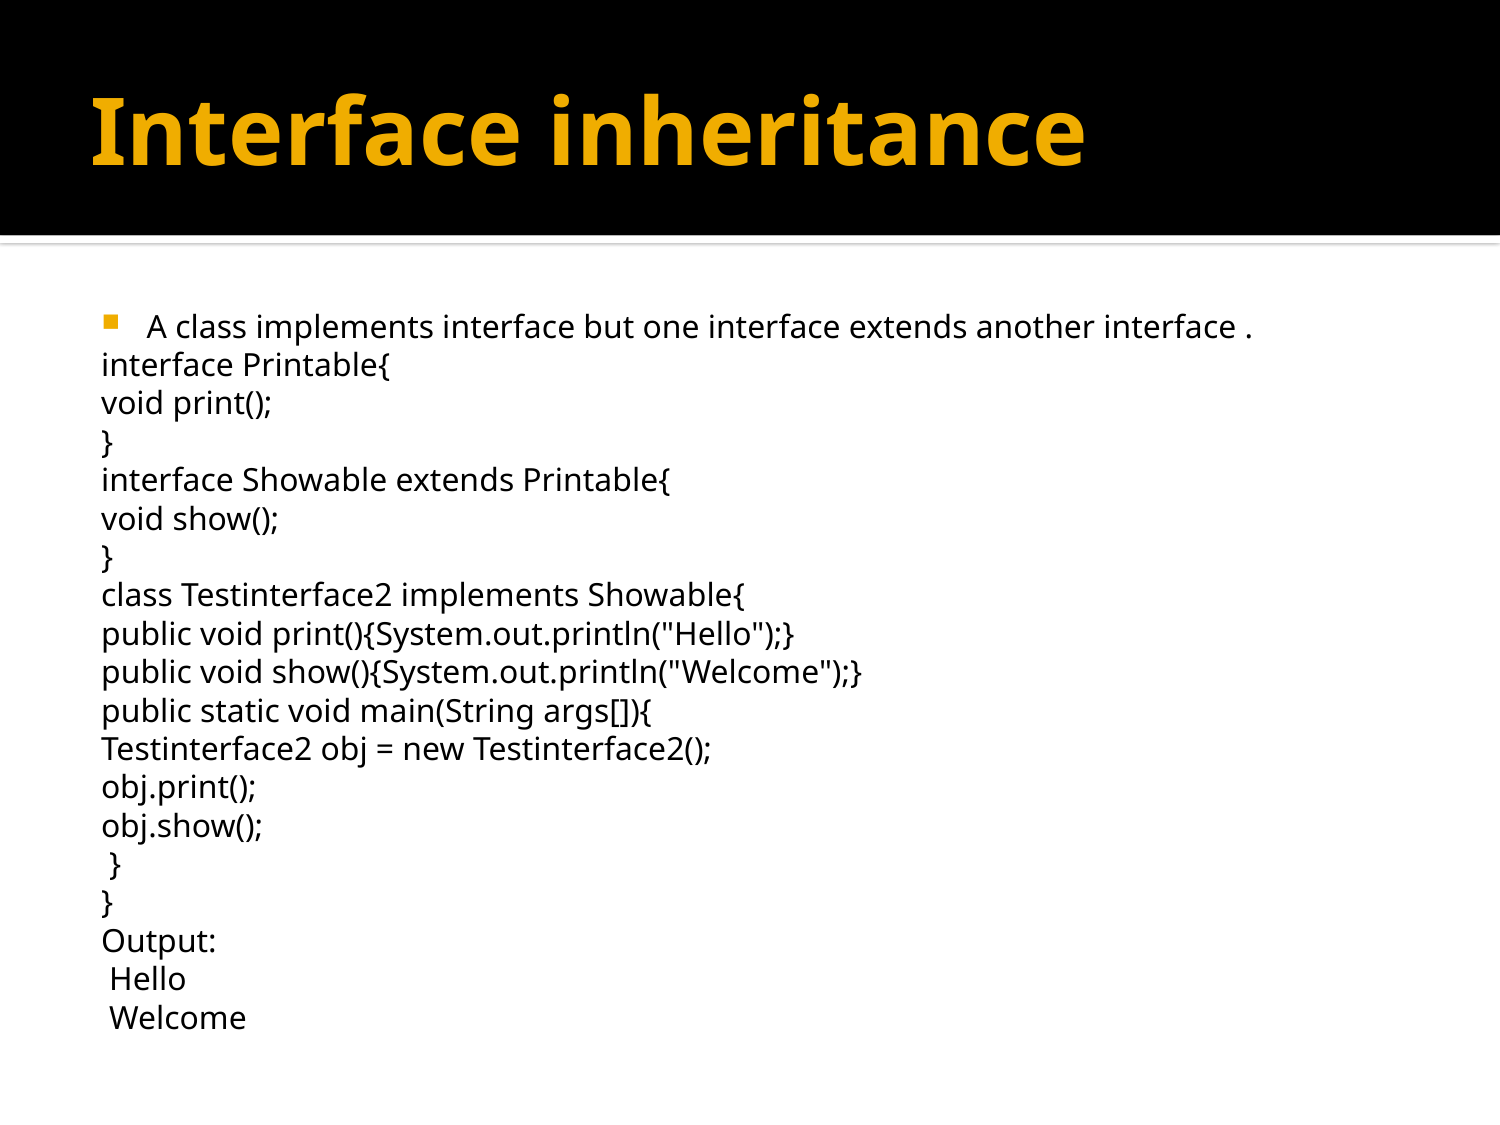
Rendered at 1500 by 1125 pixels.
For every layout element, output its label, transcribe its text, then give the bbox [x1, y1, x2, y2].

title Interface inheritance [75, 25, 1425, 231]
list A class implements interface but one interface extends another interface . interface Printable{ void print(); } interface Showable extends Printable{ void show(); } class Testinterface2 implements Showable{ public void print(){System.out.println("Hello");} public void show(){System.out.println("Welcome");} public static void main(String args[]){ Testinterface2 obj = new Testinterface2(); obj.print(); obj.show(); } } Output: Hello Welcome [75, 291, 1425, 1050]
